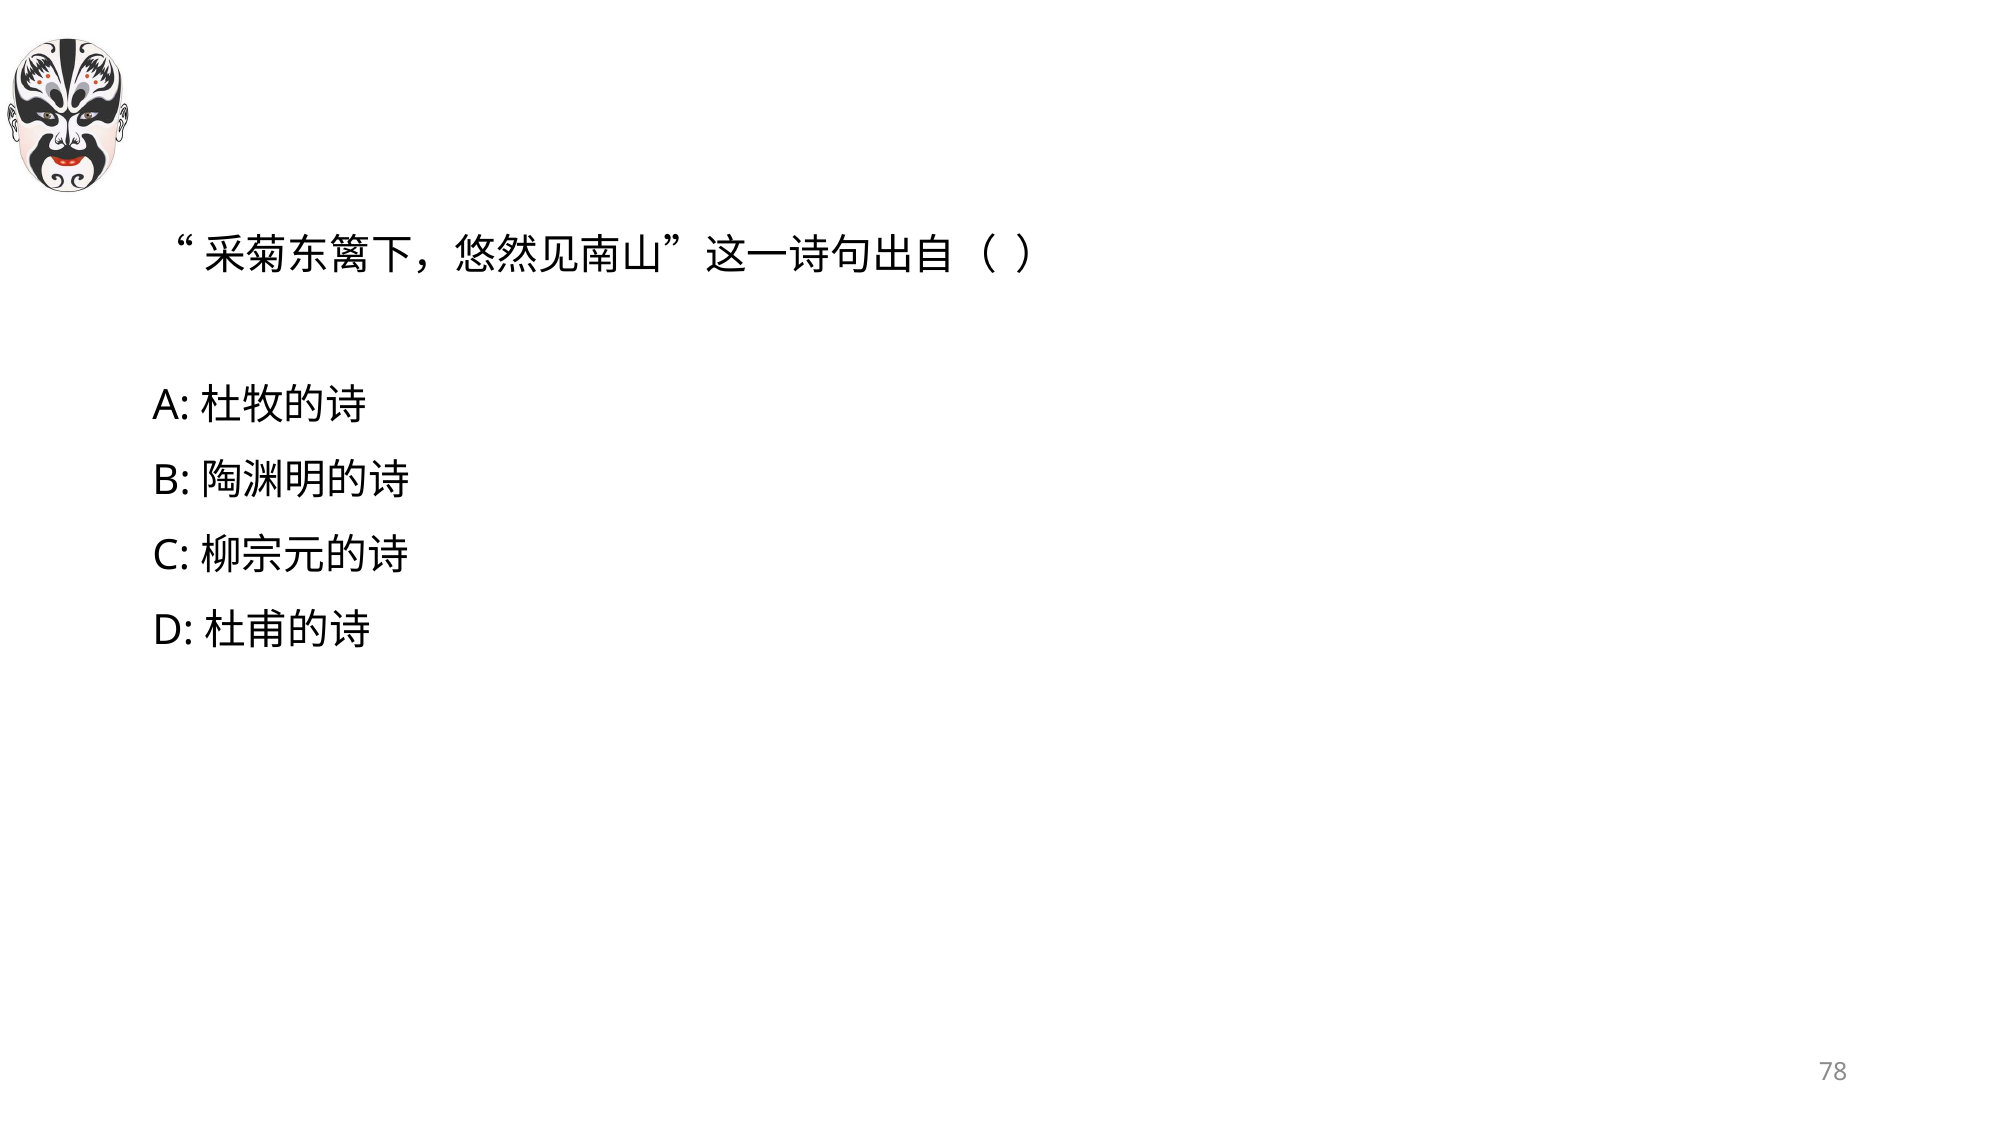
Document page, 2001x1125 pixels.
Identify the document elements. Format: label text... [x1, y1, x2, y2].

picture [0, 29, 133, 196]
list “采菊东篱下，悠然见南山”这一诗句出自（ ） A:杜牧的诗 B:陶渊明的诗 C:柳宗元的诗 D:杜甫的诗 [137, 195, 1863, 1014]
slide_number 78 [1412, 1042, 1863, 1103]
